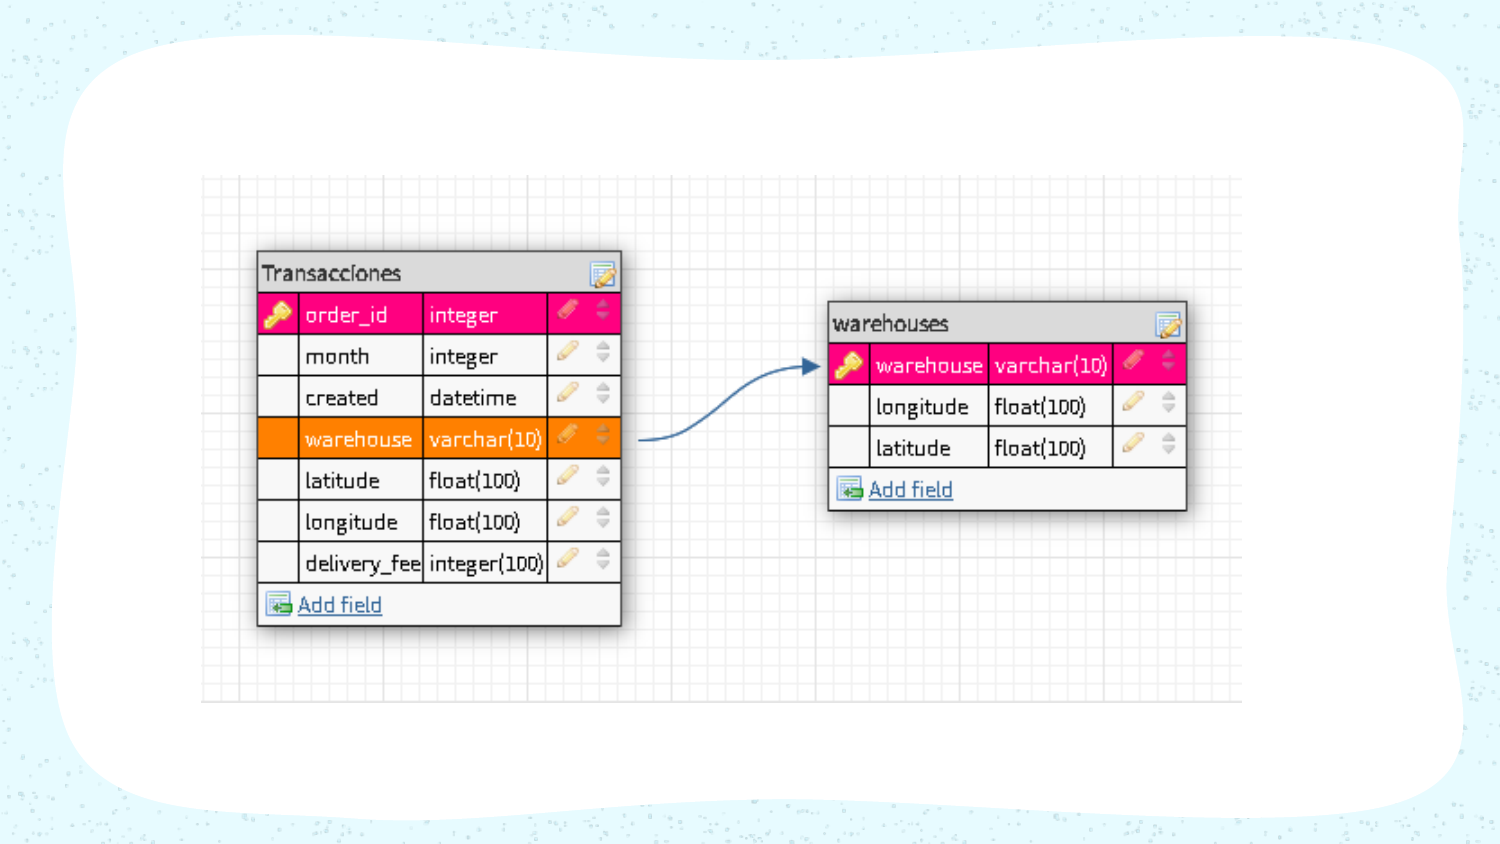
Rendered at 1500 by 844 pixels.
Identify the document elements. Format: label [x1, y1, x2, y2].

picture [201, 175, 1242, 703]
